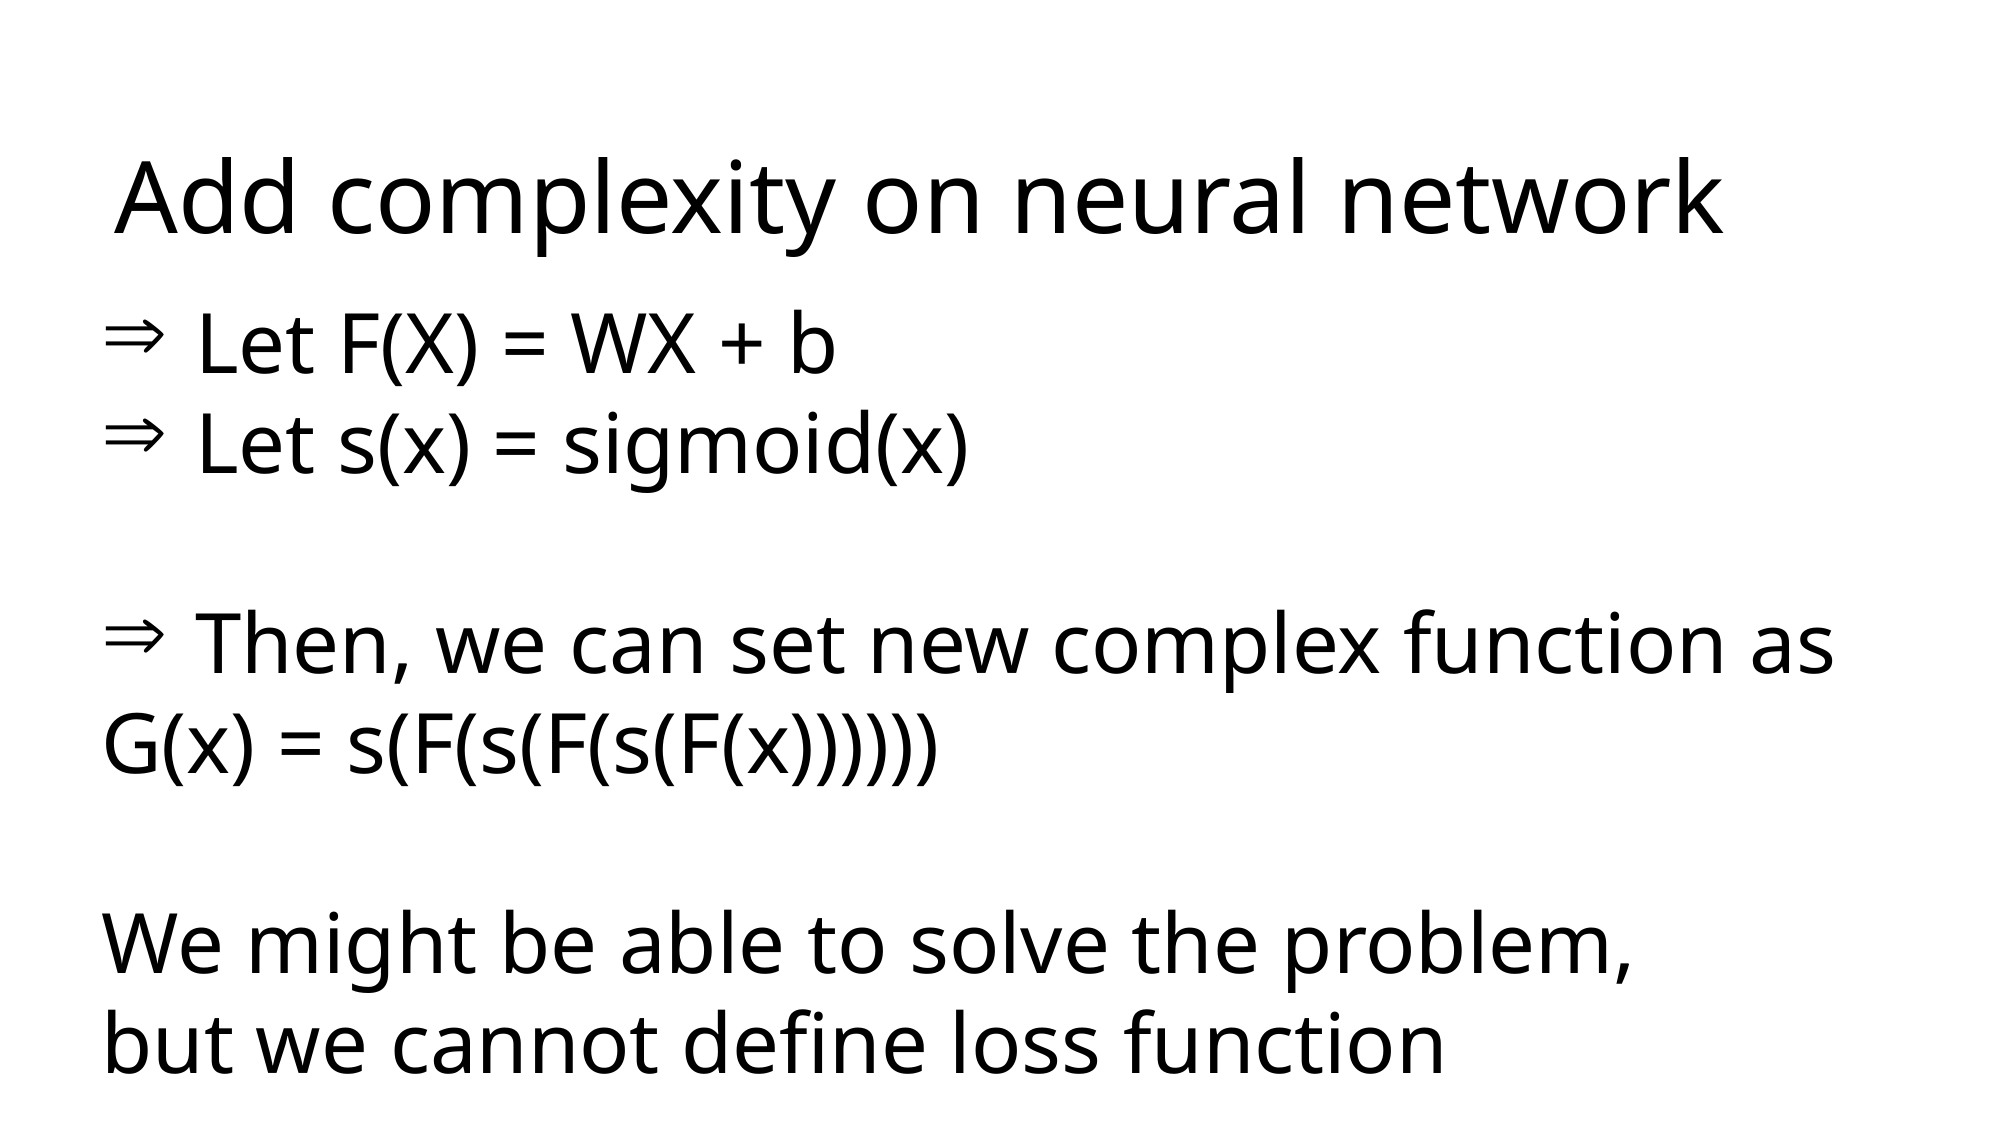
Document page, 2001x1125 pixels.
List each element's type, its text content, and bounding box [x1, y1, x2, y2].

text_box Let F(X) = WX + b Let s(x) = sigmoid(x) Then, we can set new complex function as G(x) = s(F(s(F(s(F(x)))))) We might be able to solve the problem, but we cannot define loss function [86, 282, 2000, 1098]
text_box Add complexity on neural network [99, 125, 1808, 261]
